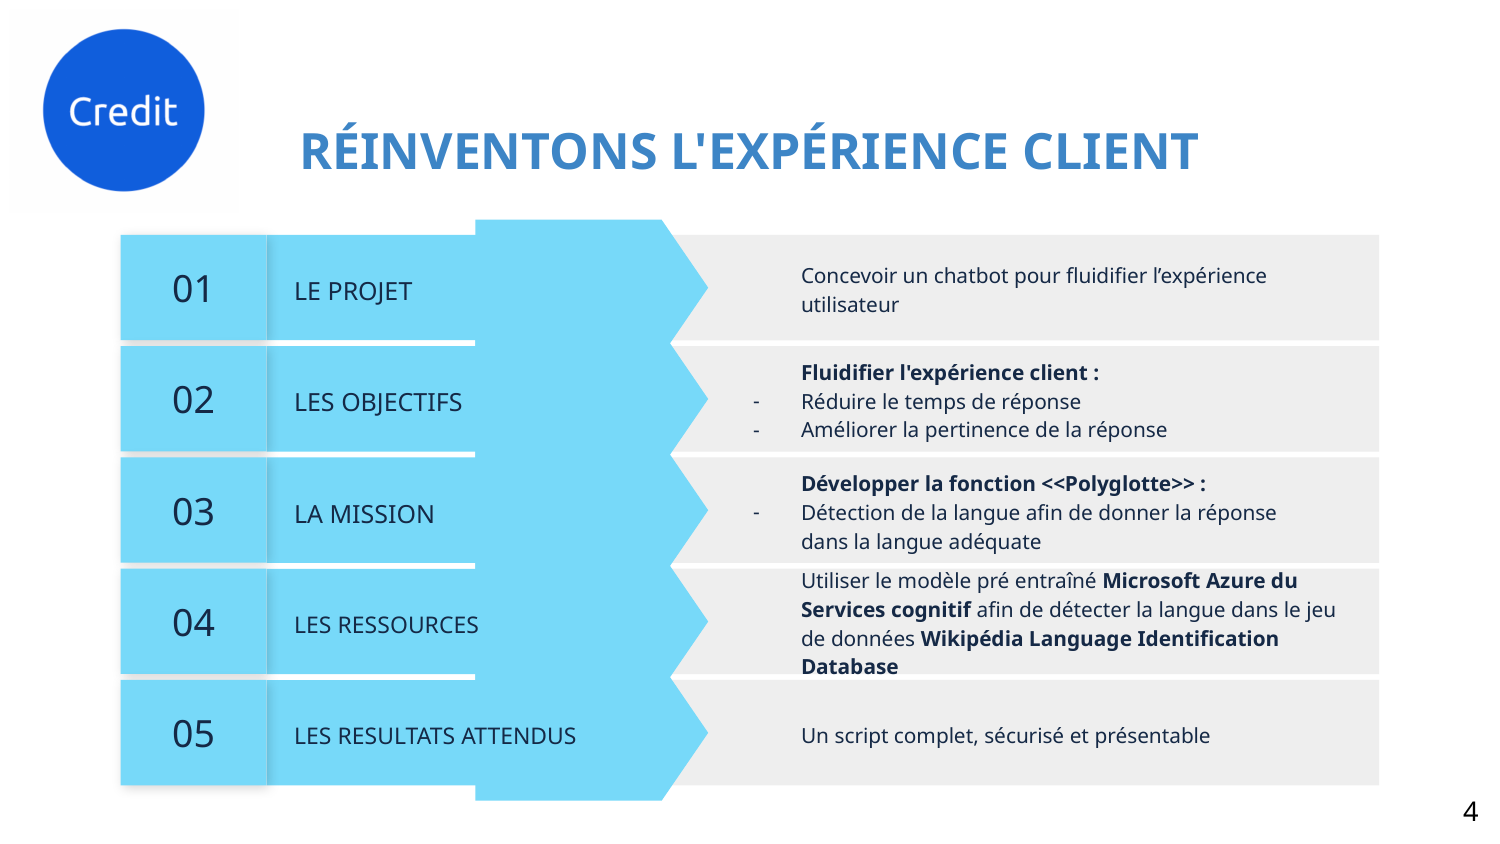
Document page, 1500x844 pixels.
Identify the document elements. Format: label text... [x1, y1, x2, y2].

picture [8, 8, 240, 213]
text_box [120, 679, 1380, 786]
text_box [120, 345, 1380, 452]
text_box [120, 568, 1380, 675]
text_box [120, 457, 1380, 564]
slide_number ‹#› [1403, 779, 1494, 844]
text_box RÉINVENTONS L'EXPÉRIENCE CLIENT [243, 104, 1382, 205]
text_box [120, 234, 1380, 341]
